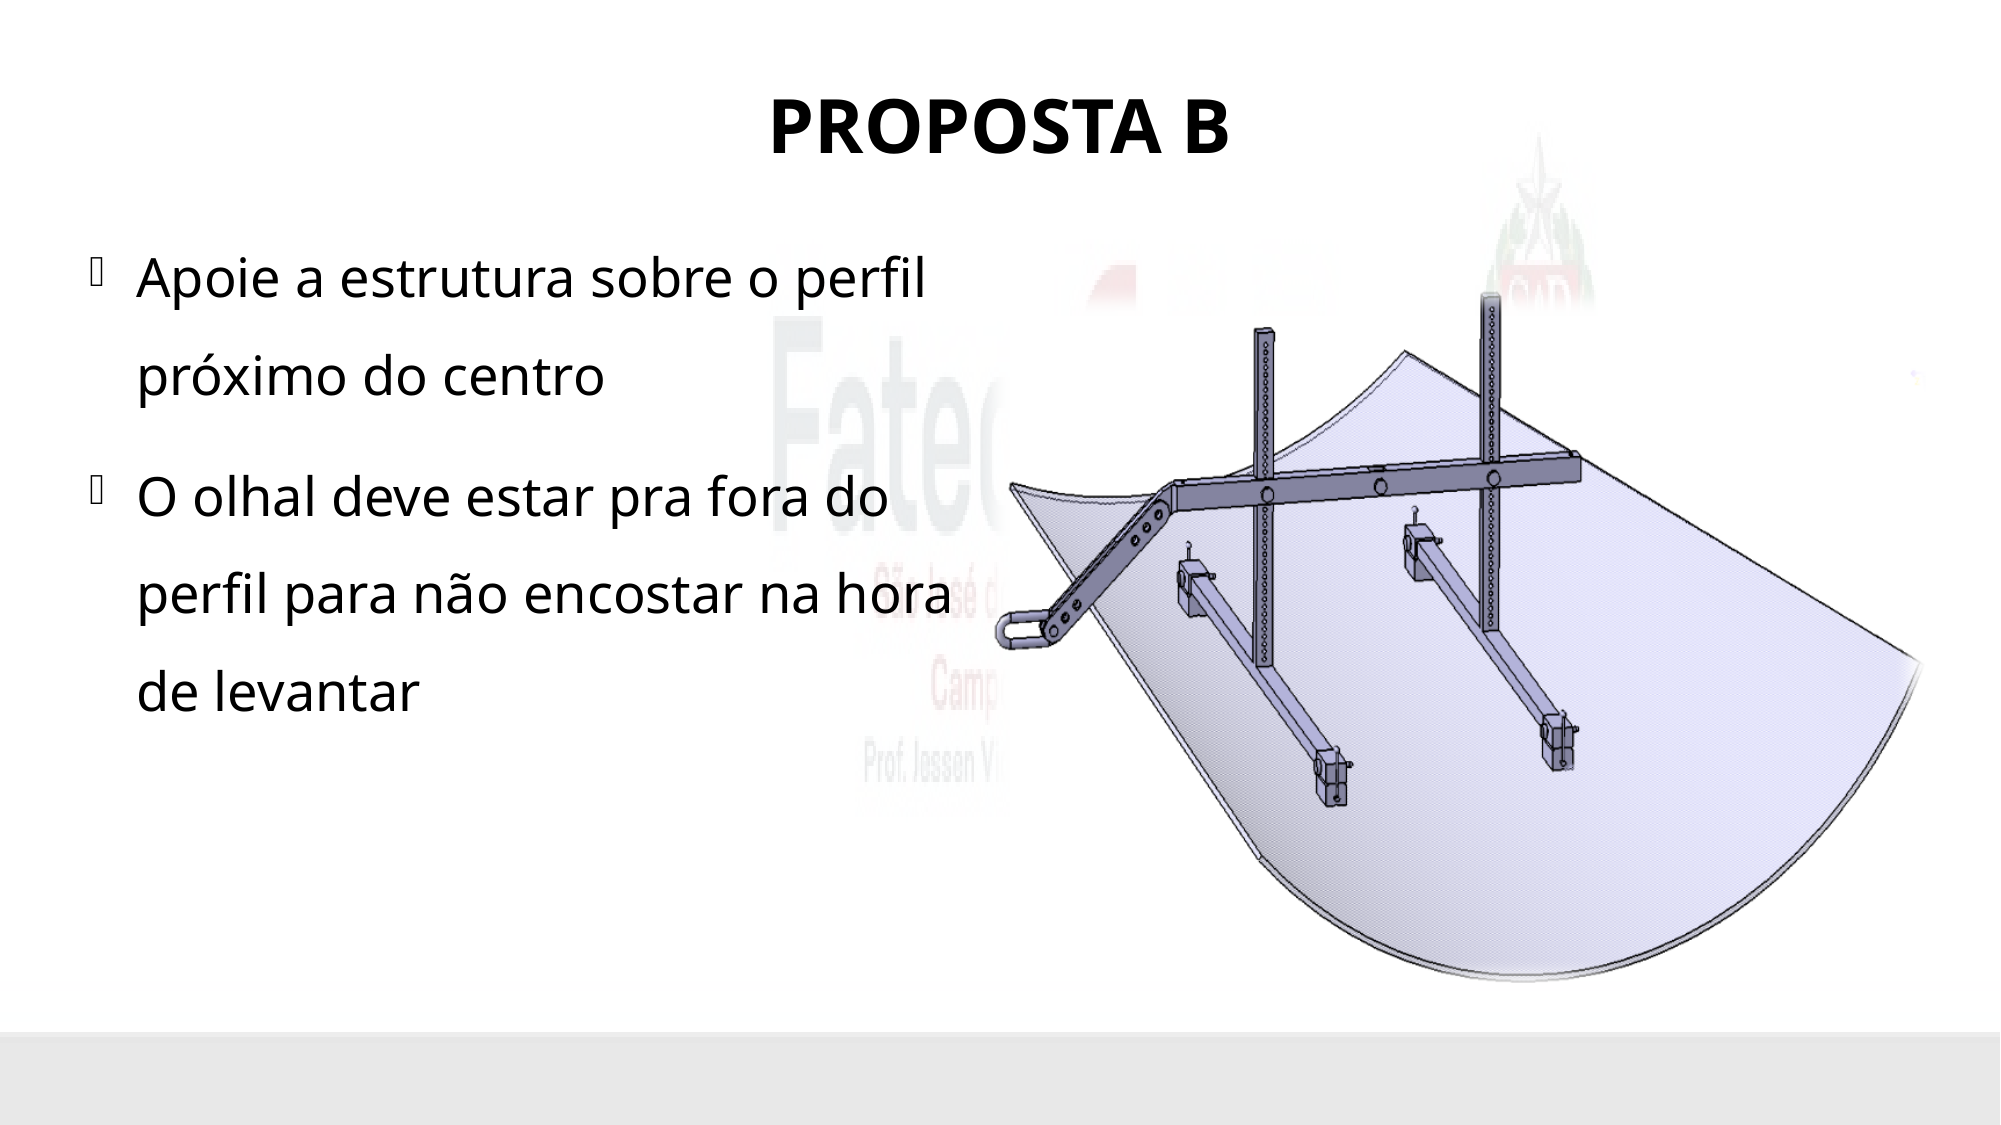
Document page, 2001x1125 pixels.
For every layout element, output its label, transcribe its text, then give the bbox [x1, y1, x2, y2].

title Proposta B [300, 0, 1700, 248]
picture [975, 282, 1926, 992]
list Apoie a estrutura sobre o perfil próximo do centro O olhal deve estar pra fora do perfil para não encostar na hora de levantar [74, 203, 1000, 1099]
